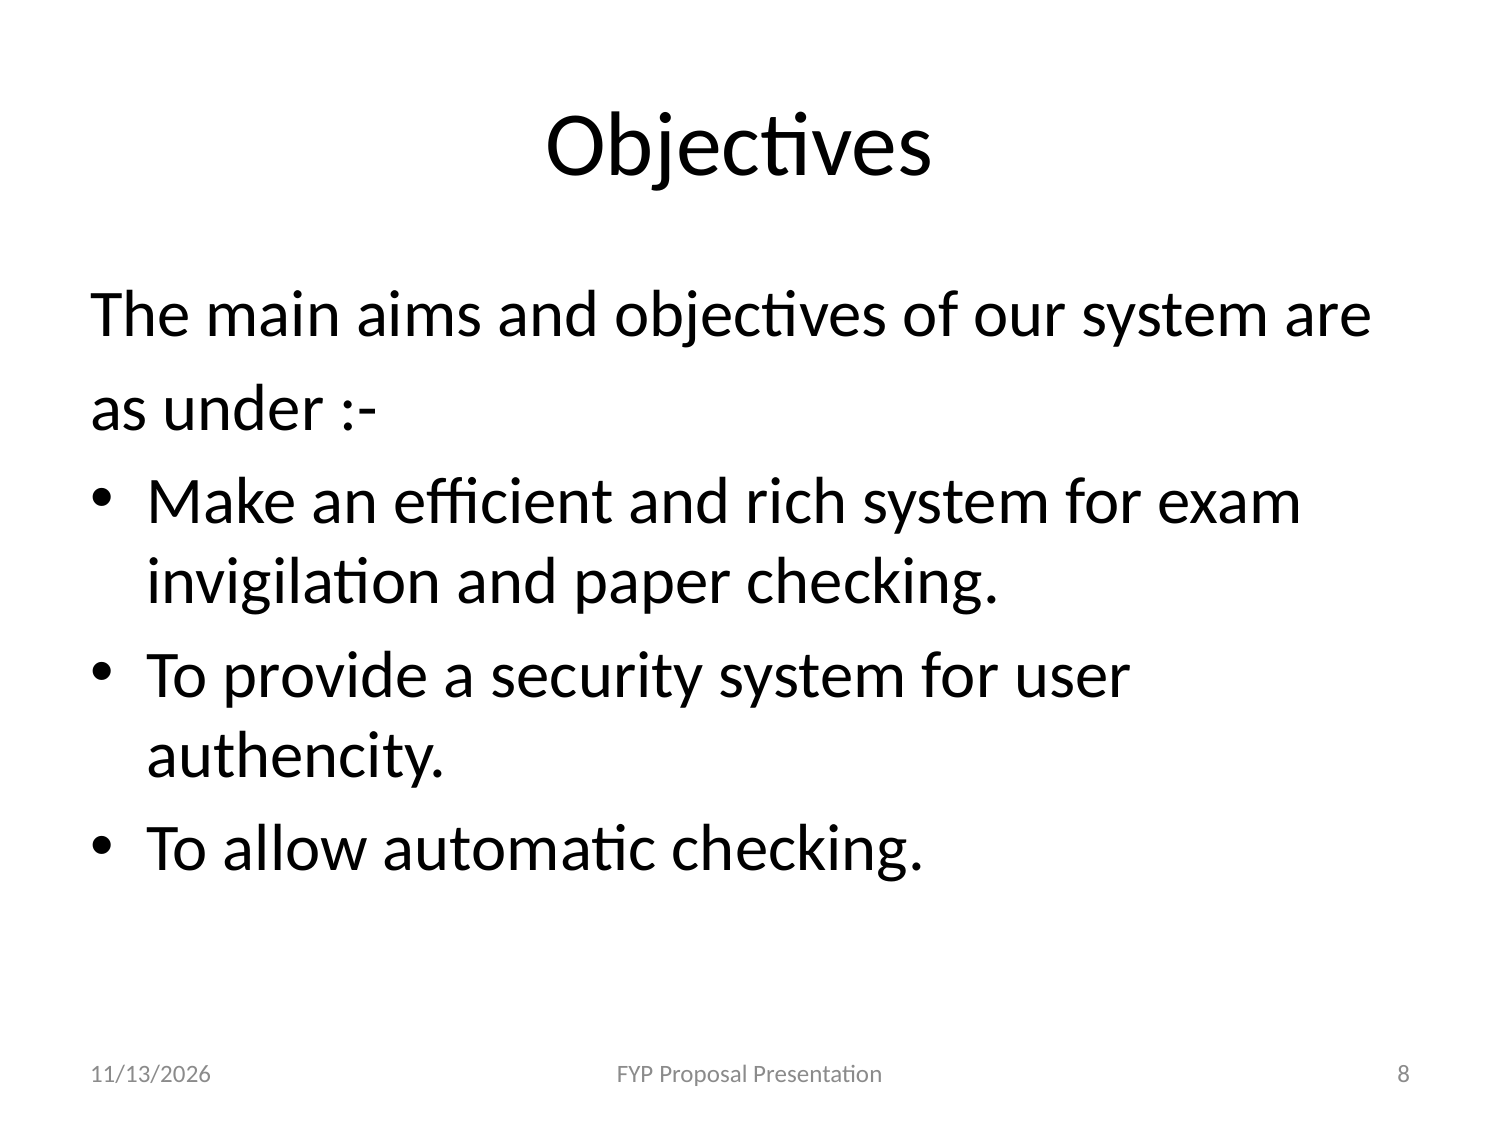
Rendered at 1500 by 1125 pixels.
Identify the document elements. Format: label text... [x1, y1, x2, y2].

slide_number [75, 1042, 425, 1103]
title Objectives [75, 45, 1425, 233]
list The main aims and objectives of our system are as under :- Make an efficient and rich system for exam invigilation and paper checking. To provide a security system for user authencity. To allow automatic checking. [75, 262, 1425, 1005]
slide_number 8 [1074, 1042, 1425, 1103]
footer FYP Proposal Presentation [512, 1042, 988, 1103]
